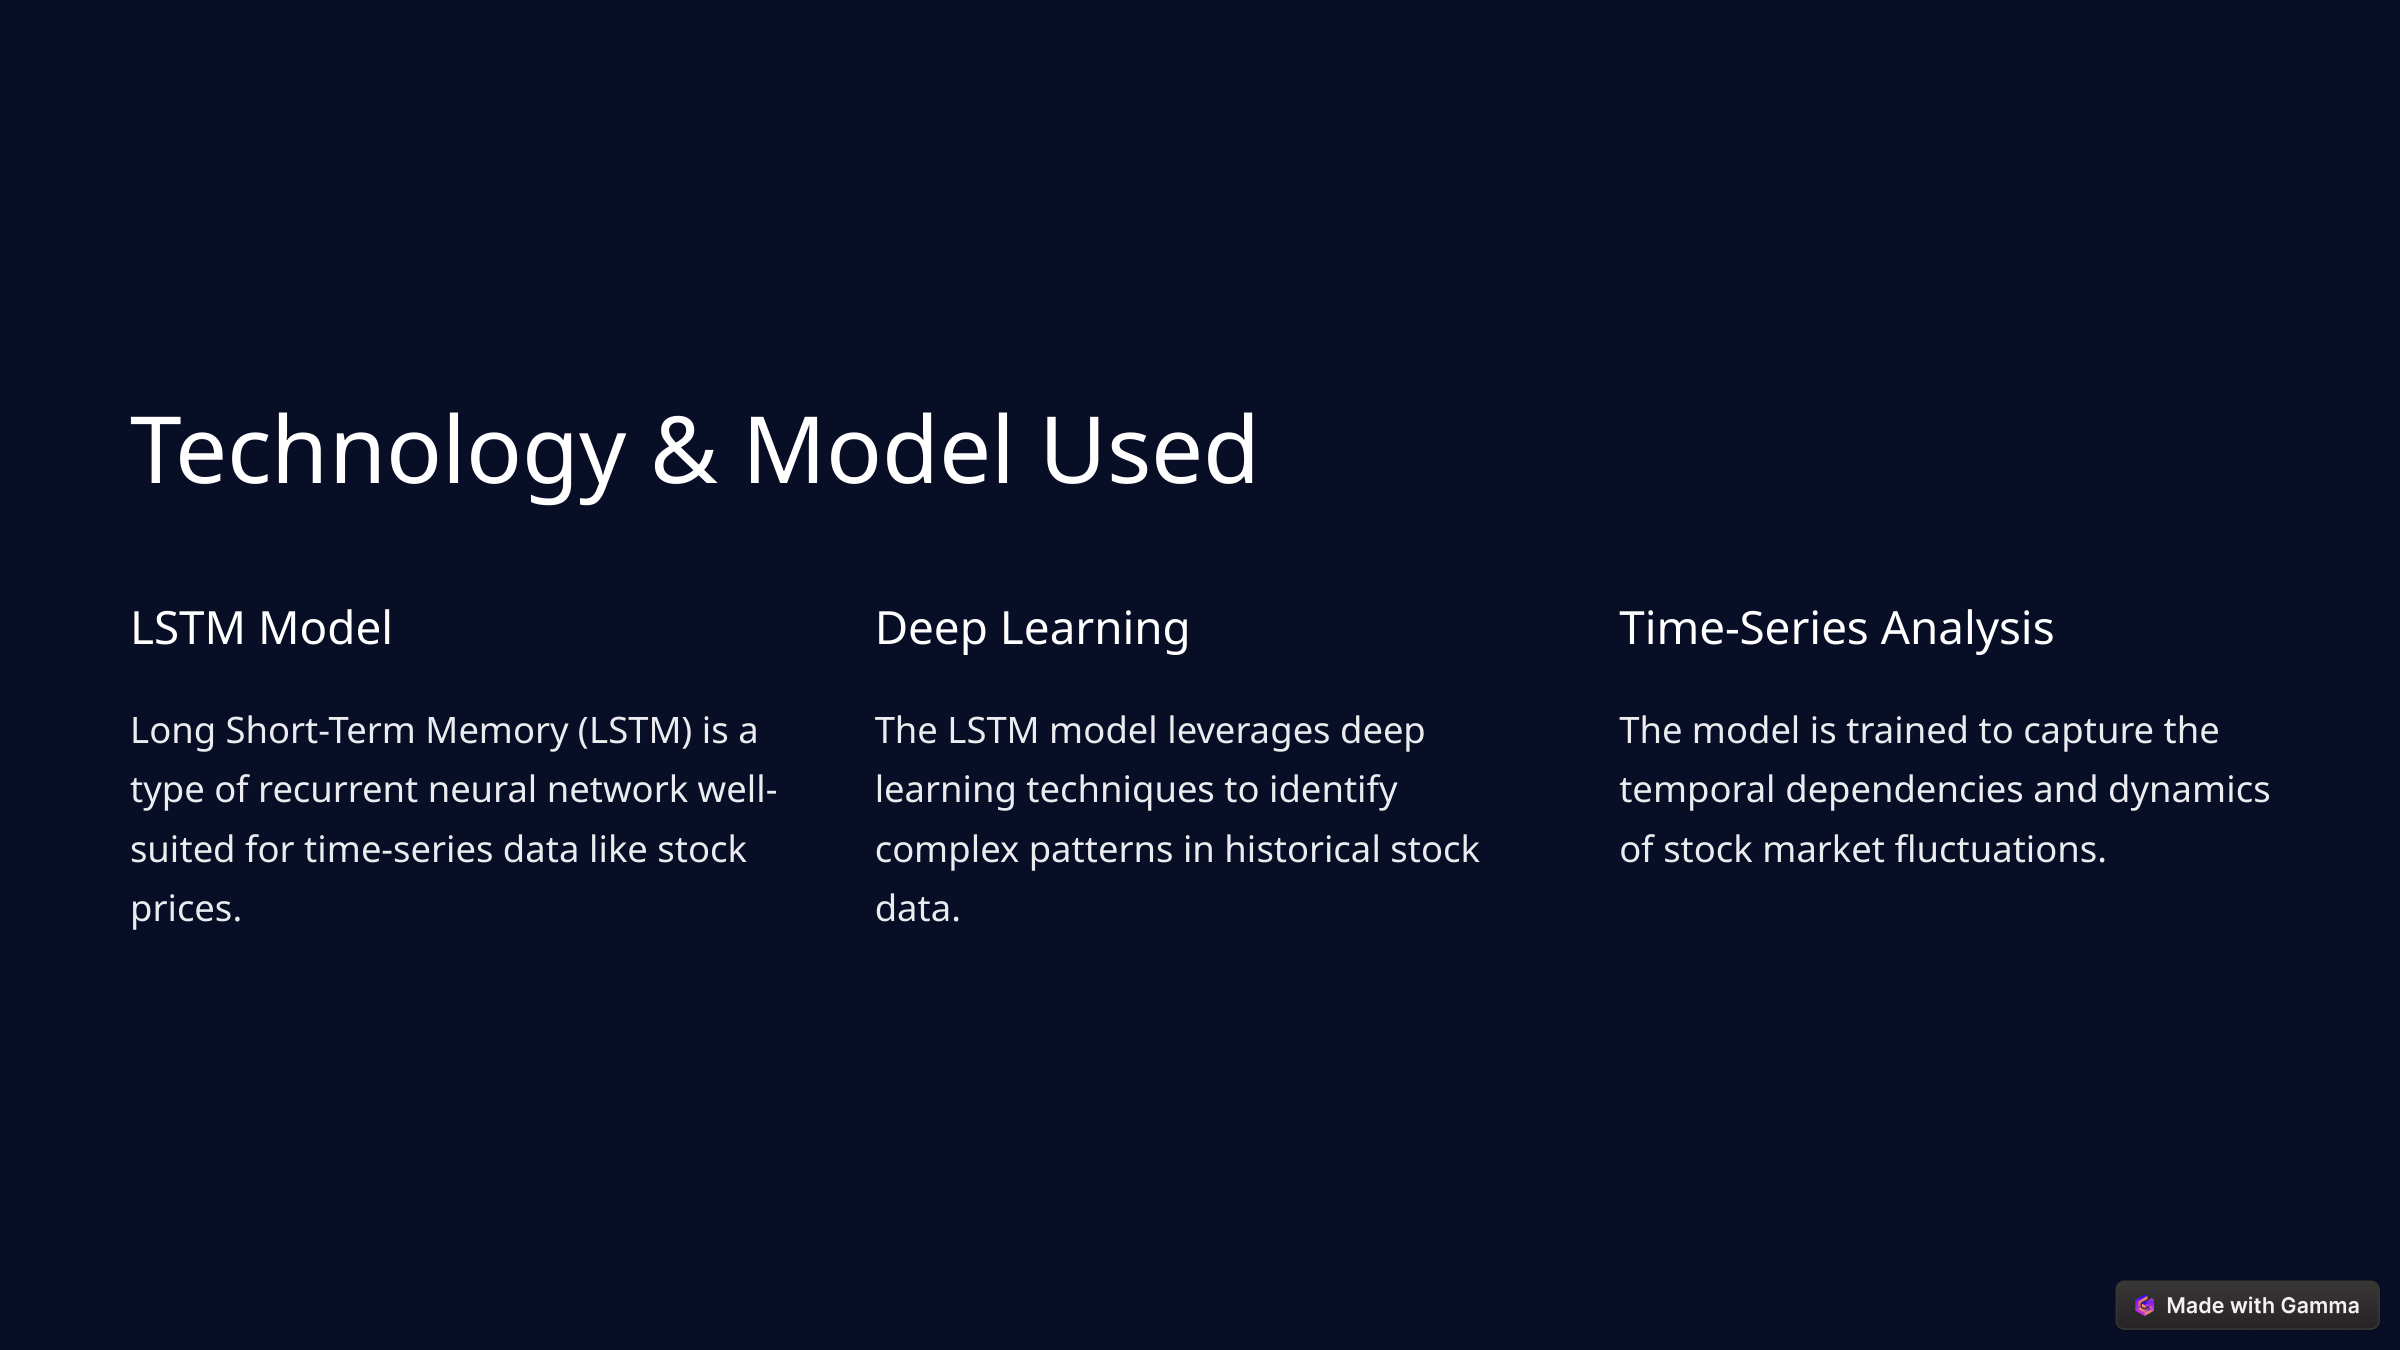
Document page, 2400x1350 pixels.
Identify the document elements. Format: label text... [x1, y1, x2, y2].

picture [2106, 1271, 2389, 1339]
text_box Technology & Model Used [130, 386, 1274, 504]
text_box The LSTM model leverages deep learning techniques to identify complex patterns in historical stock data. [874, 691, 1528, 930]
text_box Deep Learning [874, 596, 1340, 655]
text_box The model is trained to capture the temporal dependencies and dynamics of stock market fluctuations. [1619, 691, 2272, 930]
text_box LSTM Model [130, 596, 596, 655]
text_box Time-Series Analysis [1619, 596, 2086, 655]
text_box Long Short-Term Memory (LSTM) is a type of recurrent neural network well-suited for time-series data like stock prices. [130, 691, 783, 930]
